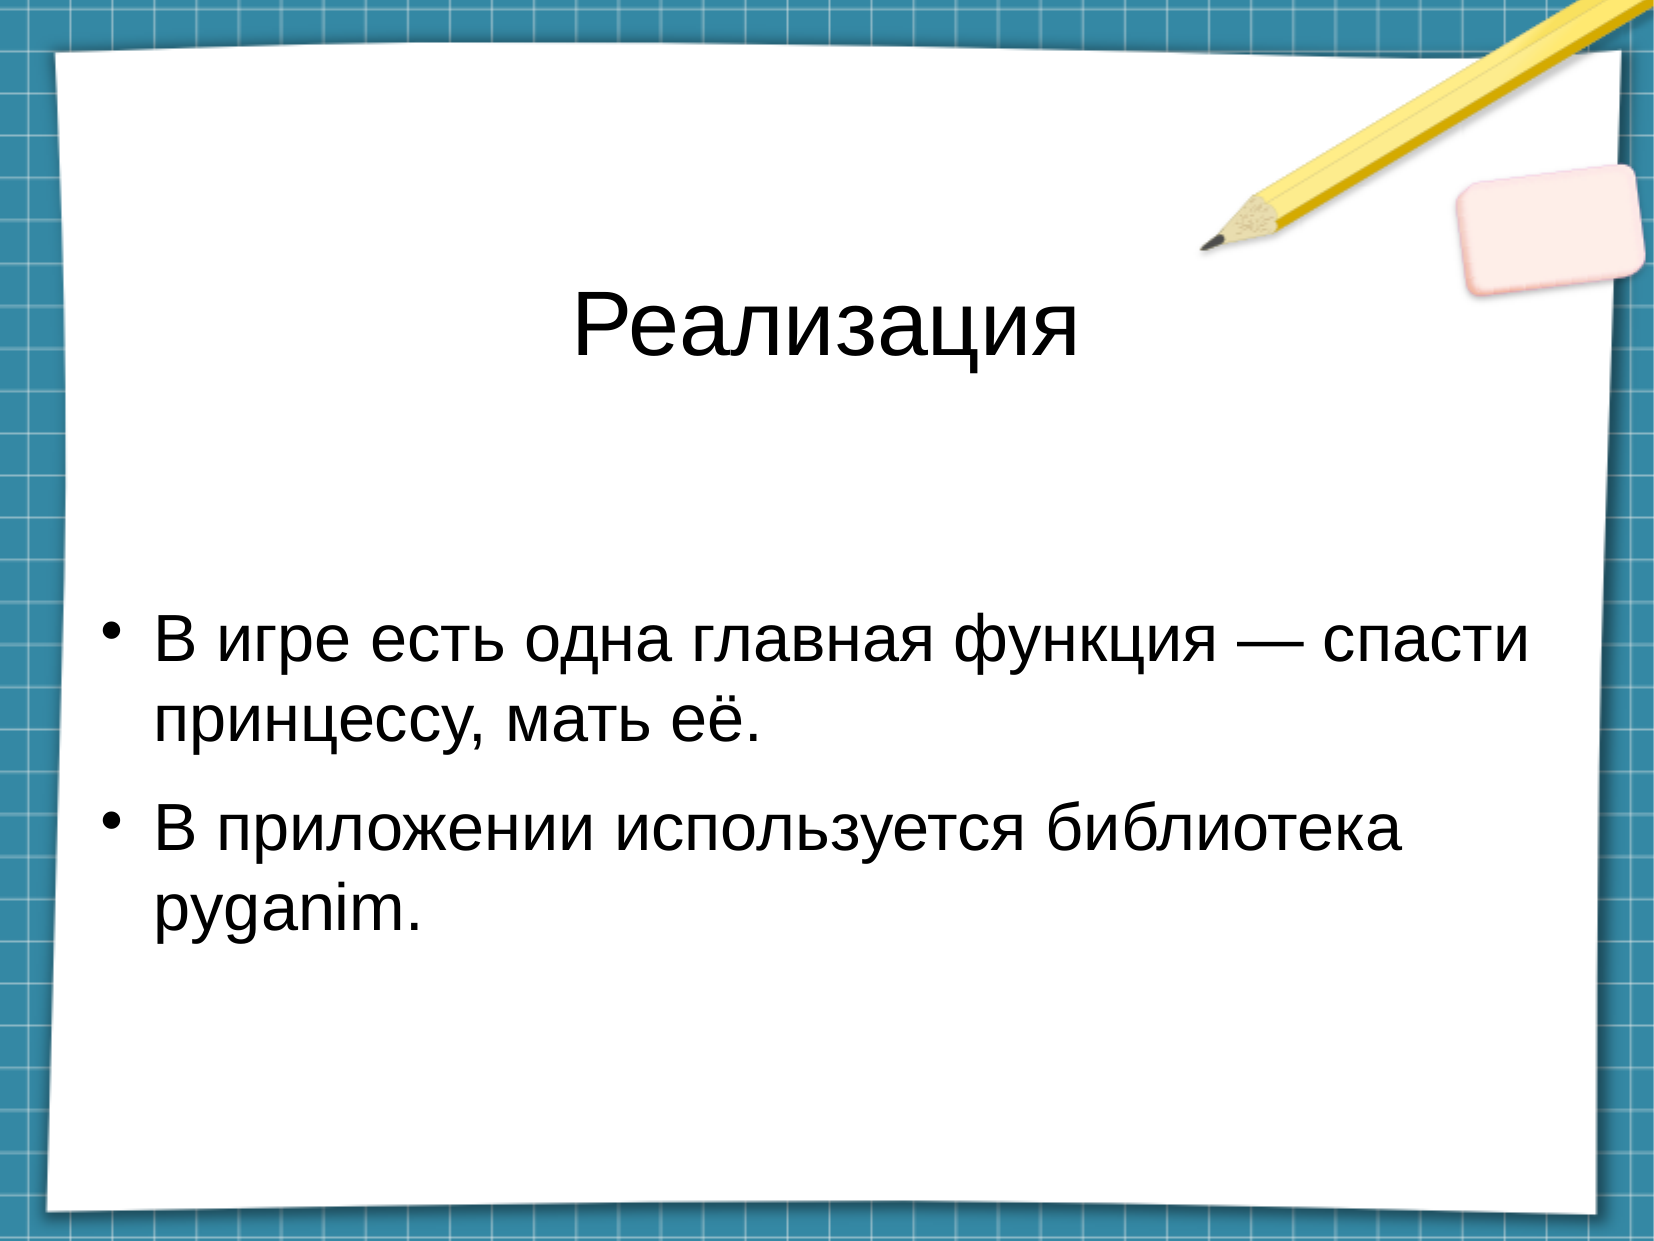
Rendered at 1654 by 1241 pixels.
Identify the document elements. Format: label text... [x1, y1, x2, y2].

text_box Реализация [82, 177, 1571, 461]
text_box В игре есть одна главная функция — спасти принцессу, мать её. В приложении используется библиотека pyganim. [82, 519, 1571, 1122]
picture [0, 0, 1654, 1241]
